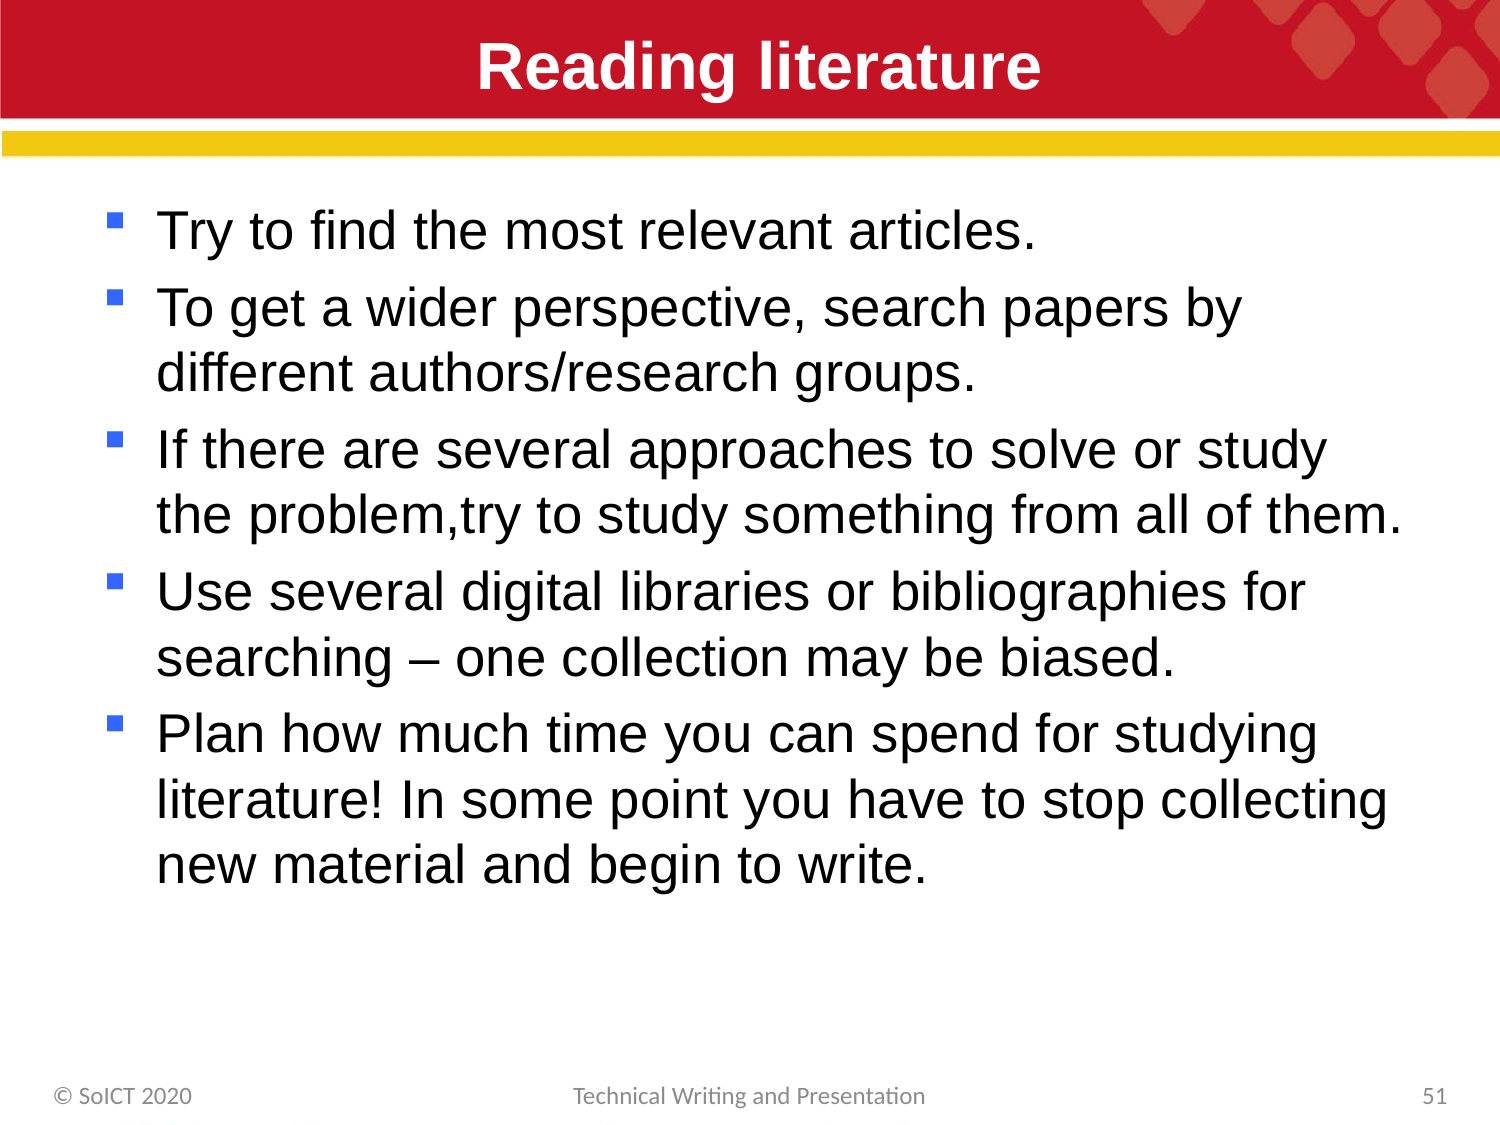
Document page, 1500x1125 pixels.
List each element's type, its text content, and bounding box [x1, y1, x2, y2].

picture [0, 0, 1500, 1125]
list Try to find the most relevant articles. To get a wider perspective, search papers by different authors/research groups. If there are several approaches to solve or study the problem,try to study something from all of them. Use several digital libraries or bibliographies for searching – one collection may be biased. Plan how much time you can spend for studying literature! In some point you have to stop collecting new material and begin to write. [87, 187, 1425, 1005]
footer Technical Writing and Presentation [512, 1065, 988, 1125]
slide_number 51 [1112, 1065, 1463, 1125]
title Reading literature [75, 12, 1463, 113]
slide_number © SoICT 2020 [37, 1065, 388, 1125]
